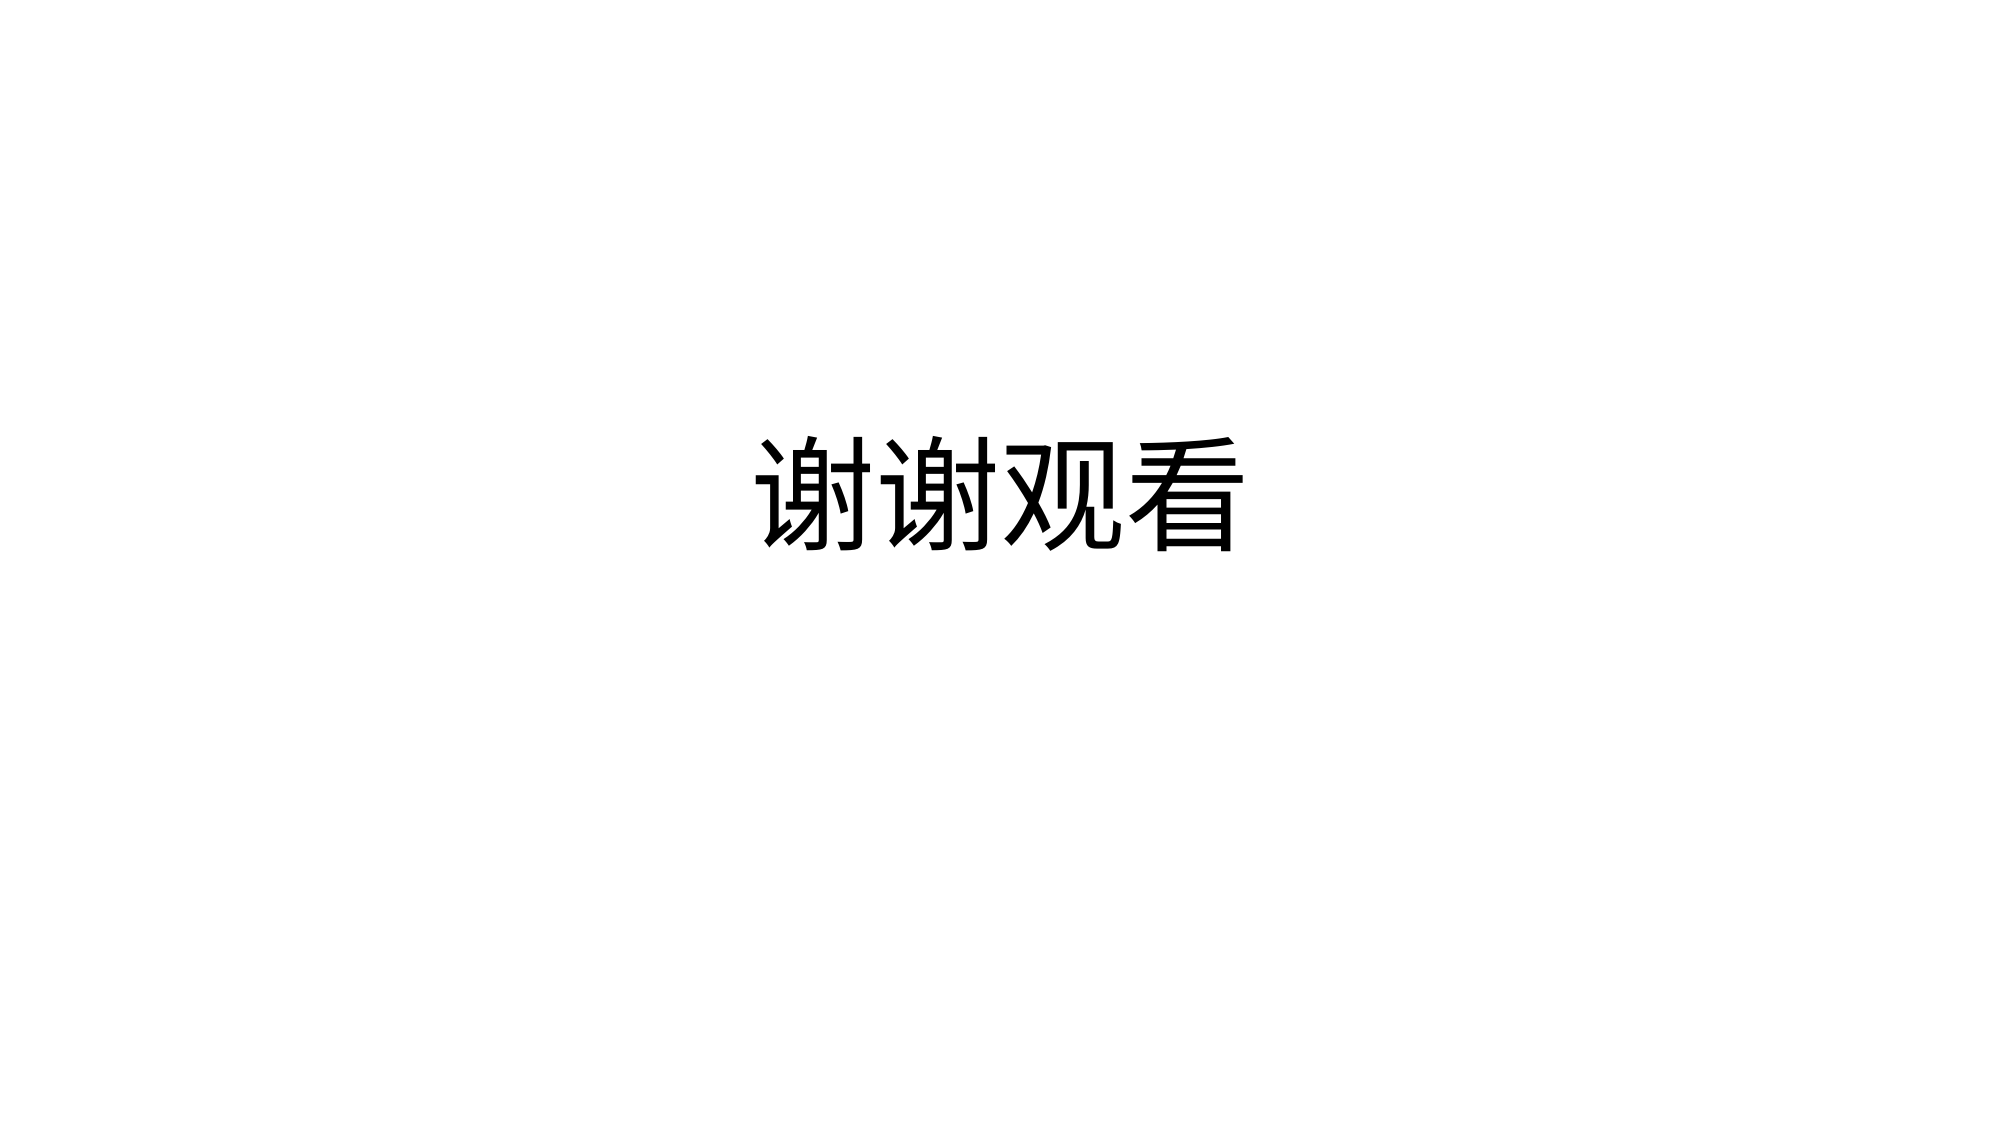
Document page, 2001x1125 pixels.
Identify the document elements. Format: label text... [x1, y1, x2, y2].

title 谢谢观看 [249, 184, 1750, 576]
